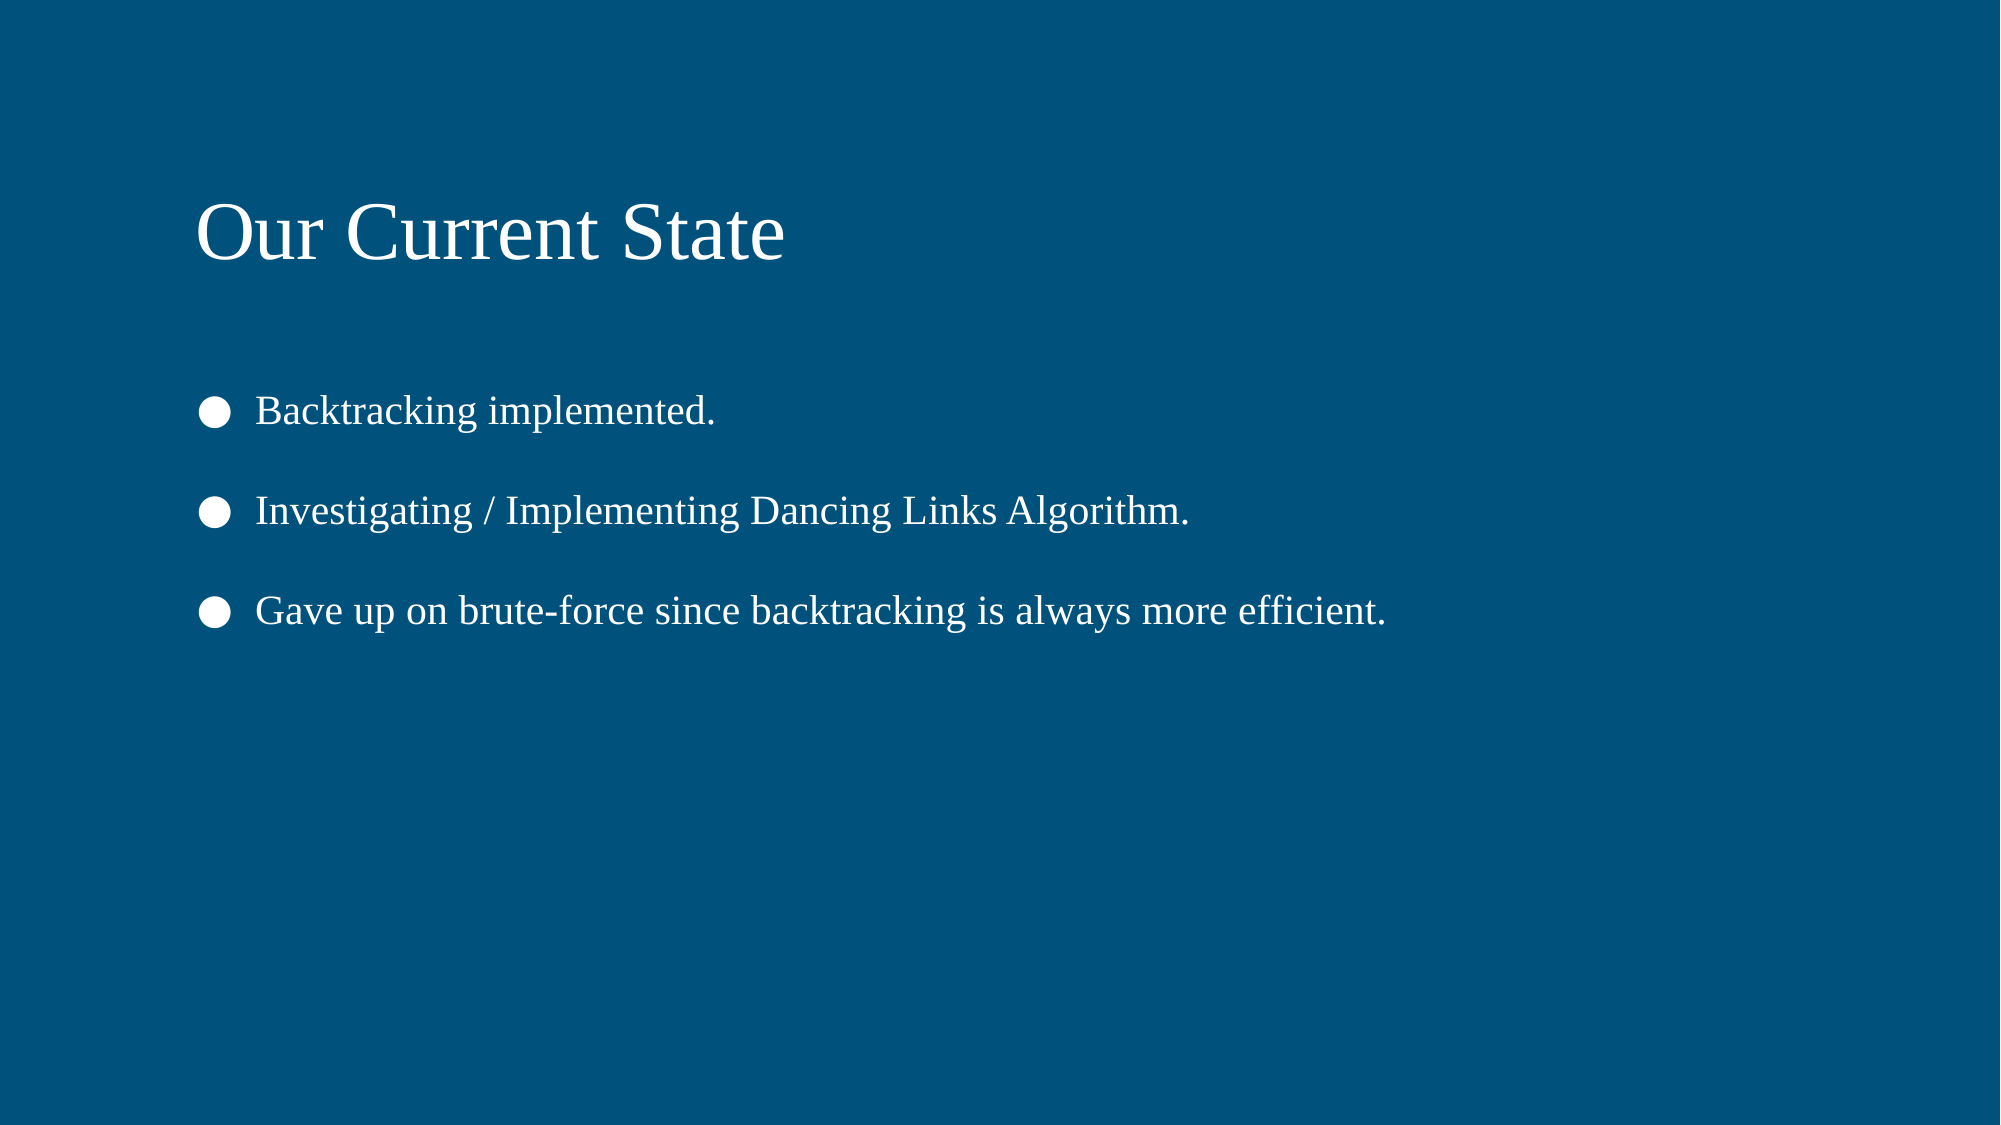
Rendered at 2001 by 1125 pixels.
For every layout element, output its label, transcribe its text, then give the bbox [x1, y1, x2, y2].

list Backtracking implemented. Investigating / Implementing Dancing Links Algorithm. Gave up on brute-force since backtracking is always more efficient. [180, 325, 1830, 942]
title Our Current State [180, 47, 1830, 285]
